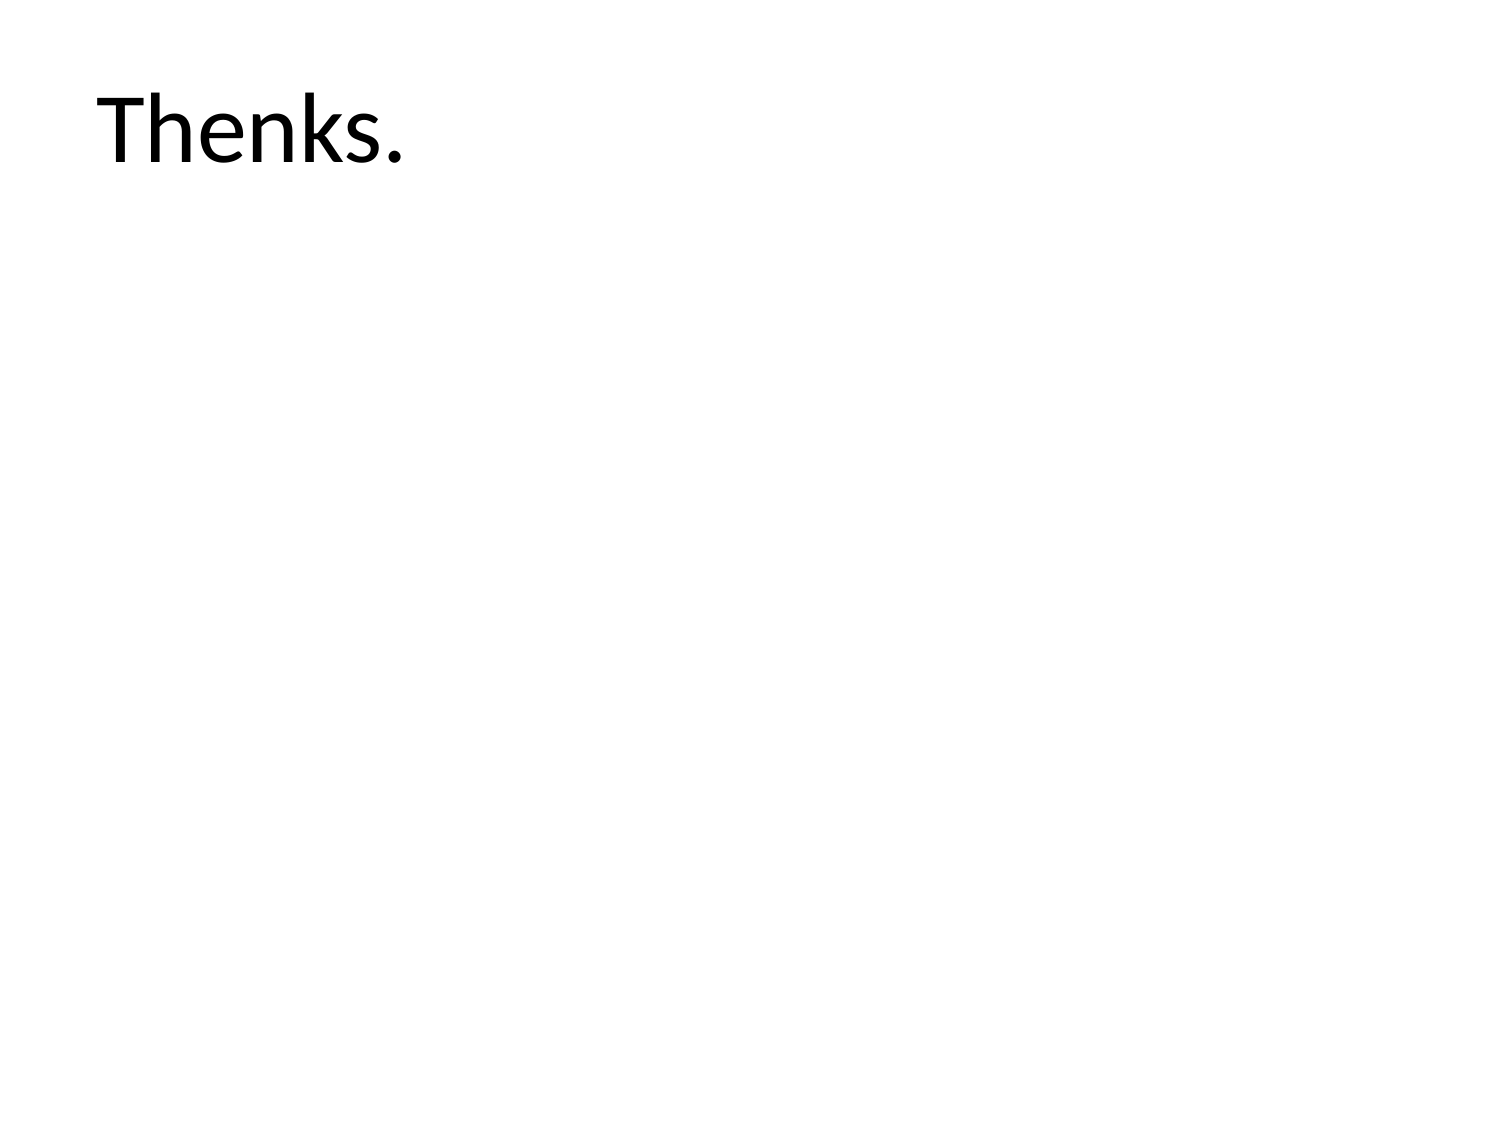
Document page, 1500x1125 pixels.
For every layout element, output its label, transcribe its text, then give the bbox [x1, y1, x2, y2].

text_box Thenks. [81, 54, 424, 190]
